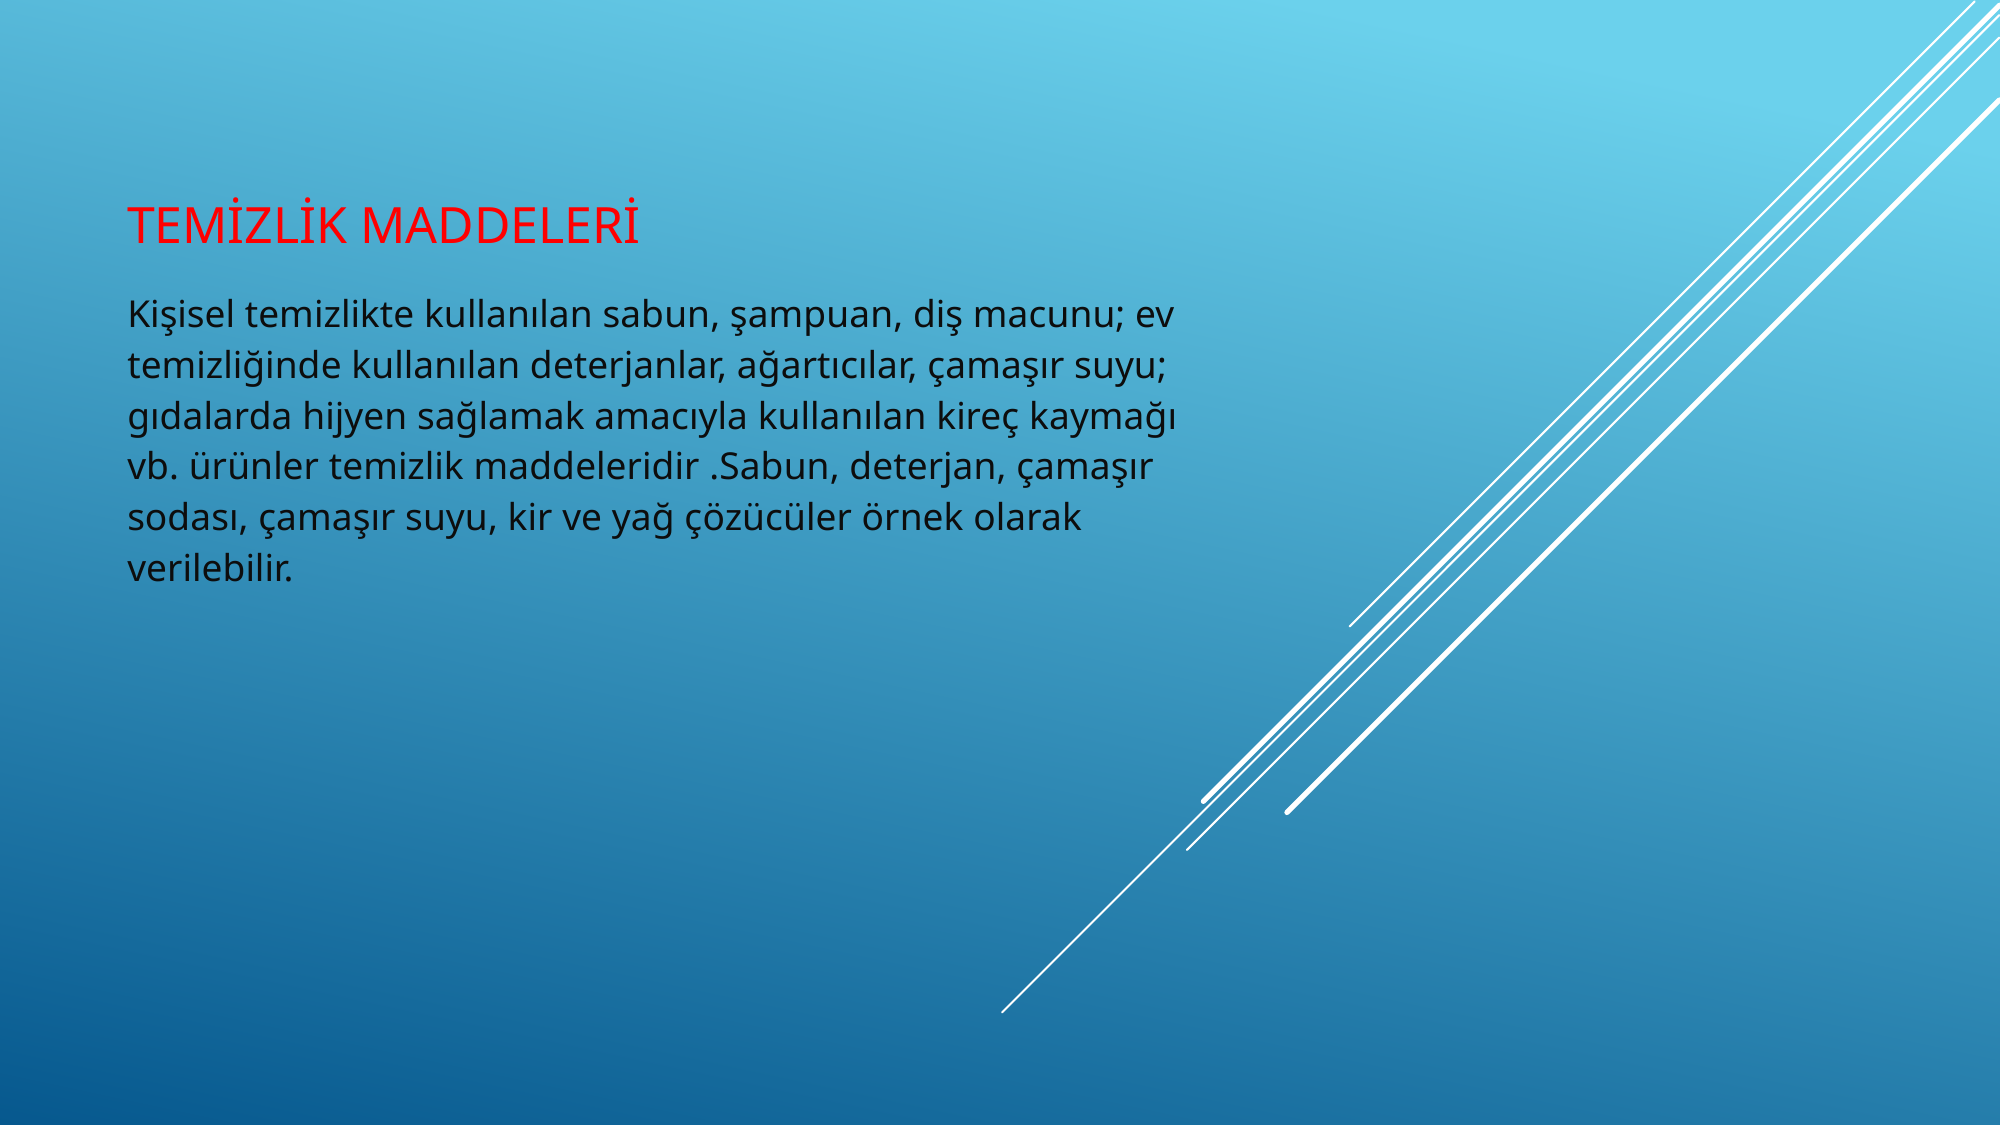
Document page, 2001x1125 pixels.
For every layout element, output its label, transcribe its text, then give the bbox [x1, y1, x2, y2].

subtitle Kişisel temizlikte kullanılan sabun, şampuan, diş macunu; ev temizliğinde kullanılan deterjanlar, ağartıcılar, çamaşır suyu; gıdalarda hijyen sağlamak amacıyla kullanılan kireç kaymağı vb. ürünler temizlik maddeleridir .Sabun, deterjan, çamaşır sodası, çamaşır suyu, kir ve yağ çözücüler örnek olarak verilebilir. [112, 280, 1242, 600]
title Temizlik MADDELERİ [112, 112, 1242, 266]
